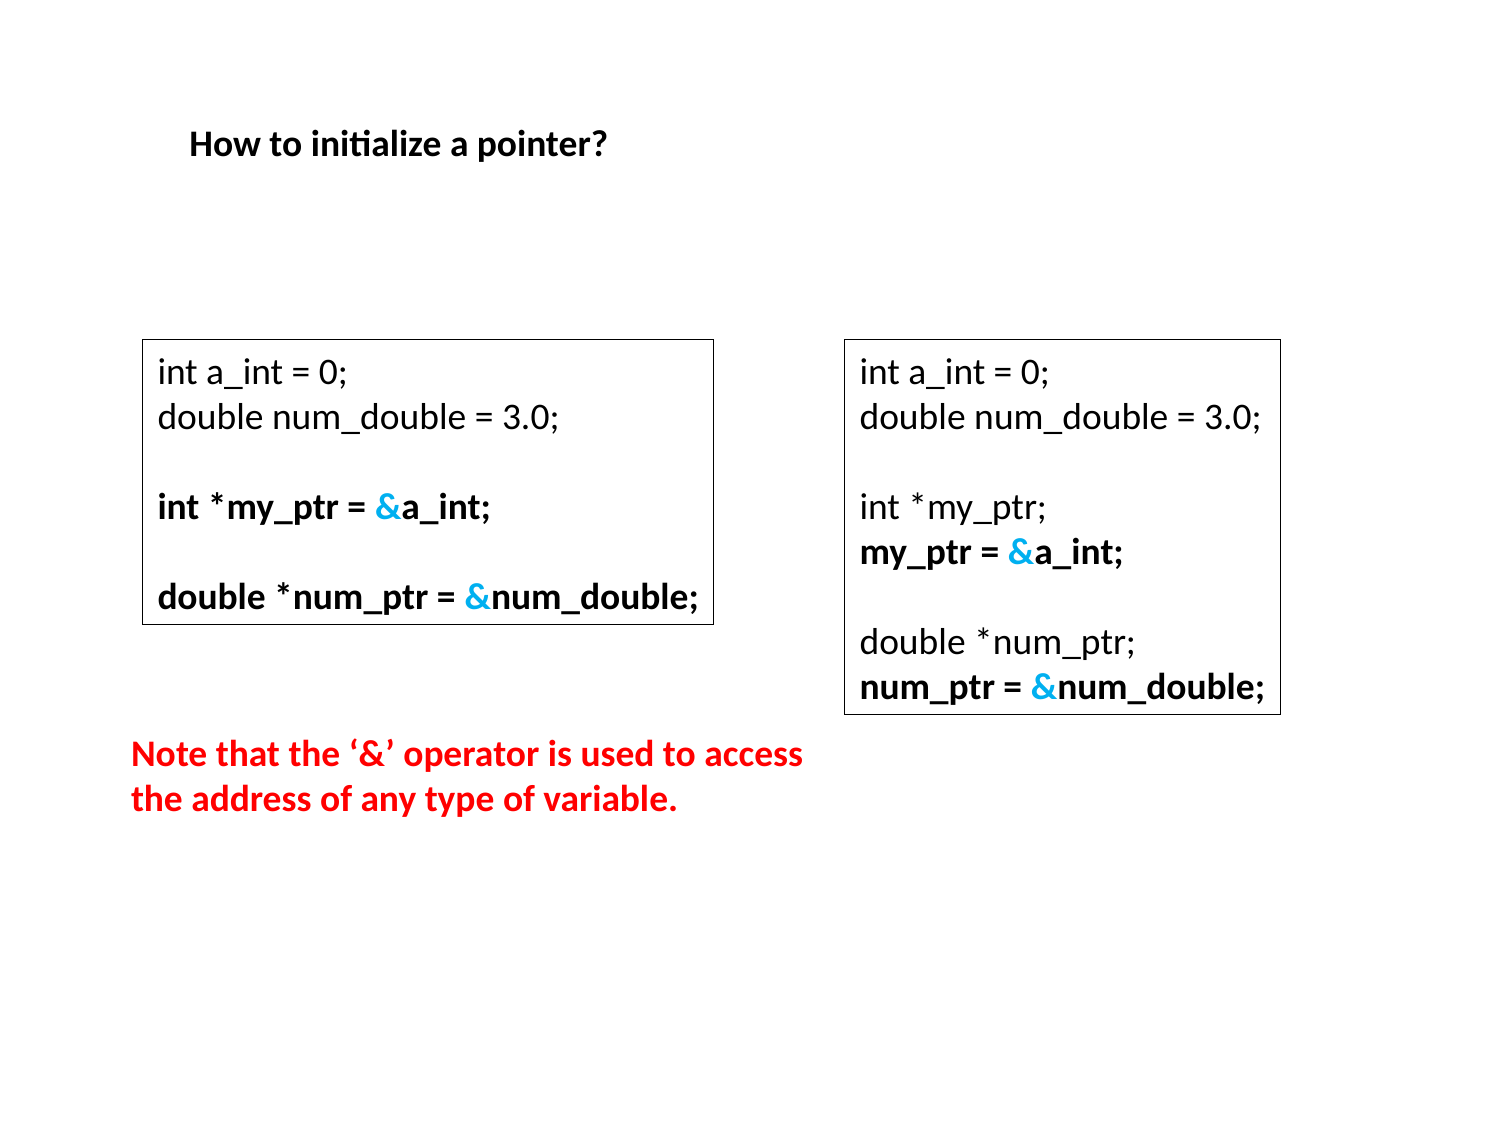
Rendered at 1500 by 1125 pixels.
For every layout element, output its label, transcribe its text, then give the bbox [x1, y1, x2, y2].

text_box int a_int = 0; double num_double = 3.0; int *my_ptr = &a_int; double *num_ptr = &num_double; [142, 339, 715, 625]
text_box Note that the ‘&’ operator is used to access the address of any type of variable. [116, 721, 867, 827]
text_box How to initialize a pointer? [174, 111, 624, 171]
text_box int a_int = 0; double num_double = 3.0; int *my_ptr; my_ptr = &a_int; double *num_ptr; num_ptr = &num_double; [844, 339, 1281, 715]
